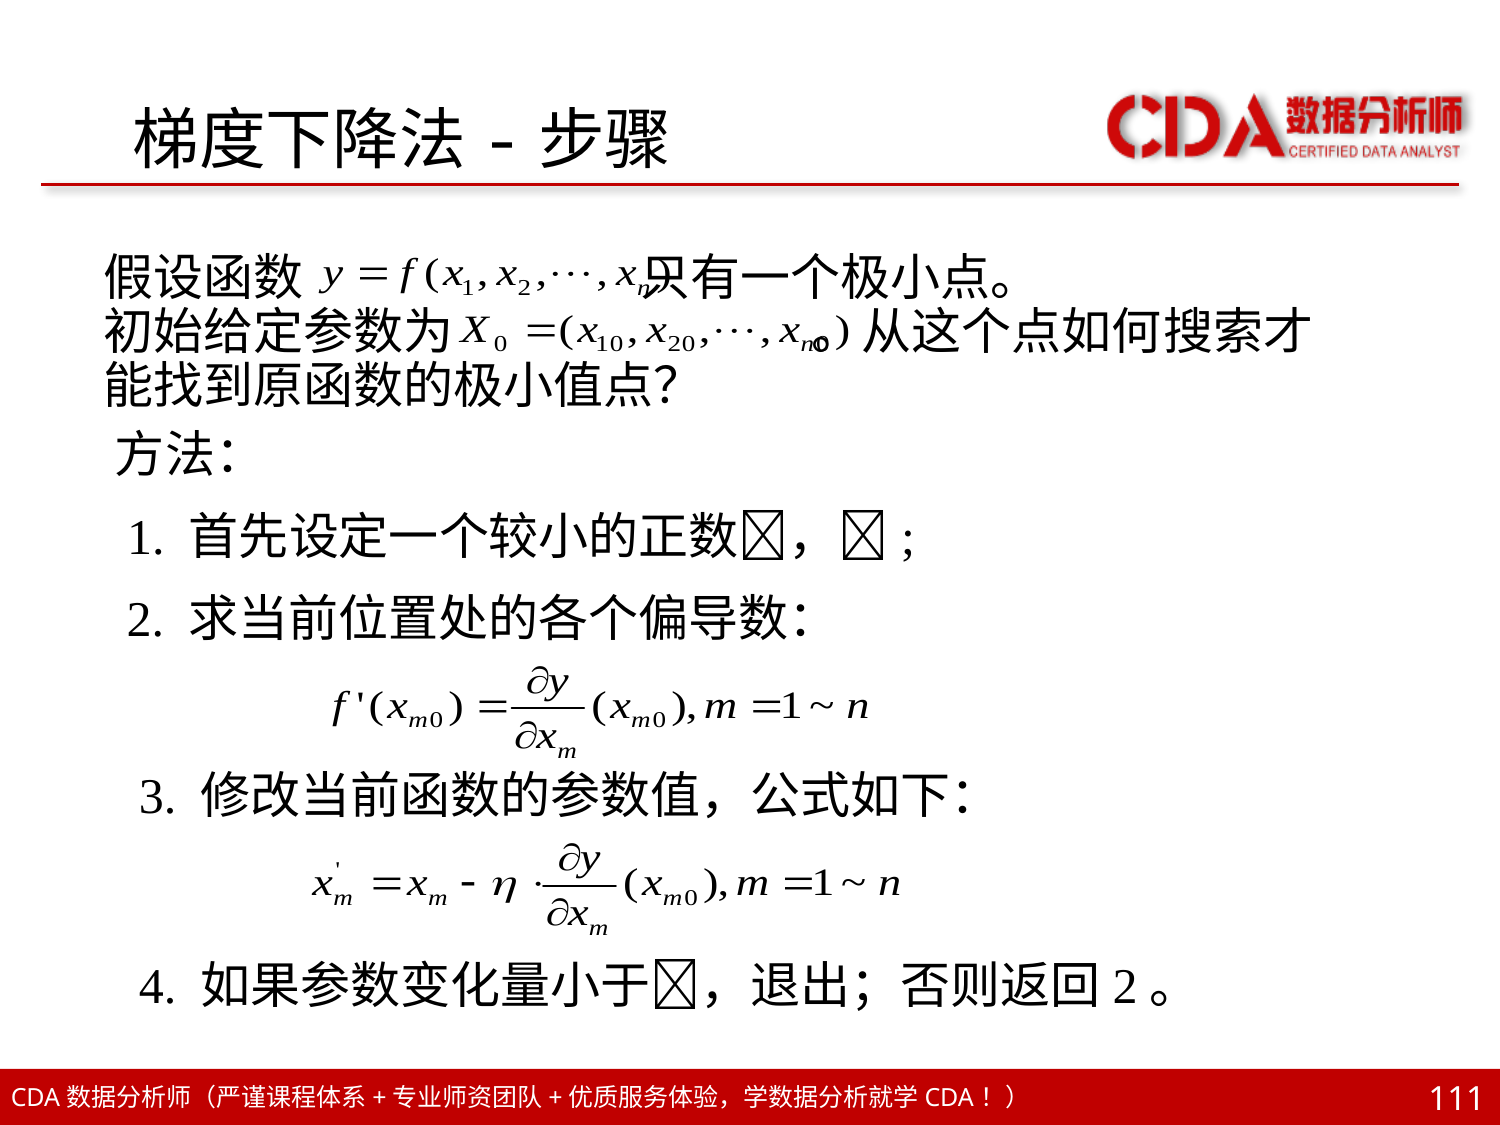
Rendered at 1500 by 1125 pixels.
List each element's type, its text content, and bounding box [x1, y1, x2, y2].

text_box 2. 求当前位置处的各个偏导数： [111, 585, 1400, 655]
picture [303, 833, 911, 944]
text_box 假设函数 只有一个极小点。 初始给定参数为 。从这个点如何搜索才能找到原函数的极小值点？ [88, 244, 1376, 422]
text_box 梯度下降法-步骤 [117, 65, 1418, 184]
text_box 1. 首先设定一个较小的正数，; [112, 504, 1400, 573]
picture [316, 656, 878, 767]
text_box 方法： [100, 421, 1388, 491]
text_box 3. 修改当前函数的参数值，公式如下： [123, 763, 1412, 832]
slide_number 111 [1373, 1069, 1500, 1125]
text_box 4. 如果参数变化量小于，退出；否则返回2。 [123, 953, 1412, 1022]
picture [1418, 70, 1500, 174]
picture [311, 246, 857, 362]
